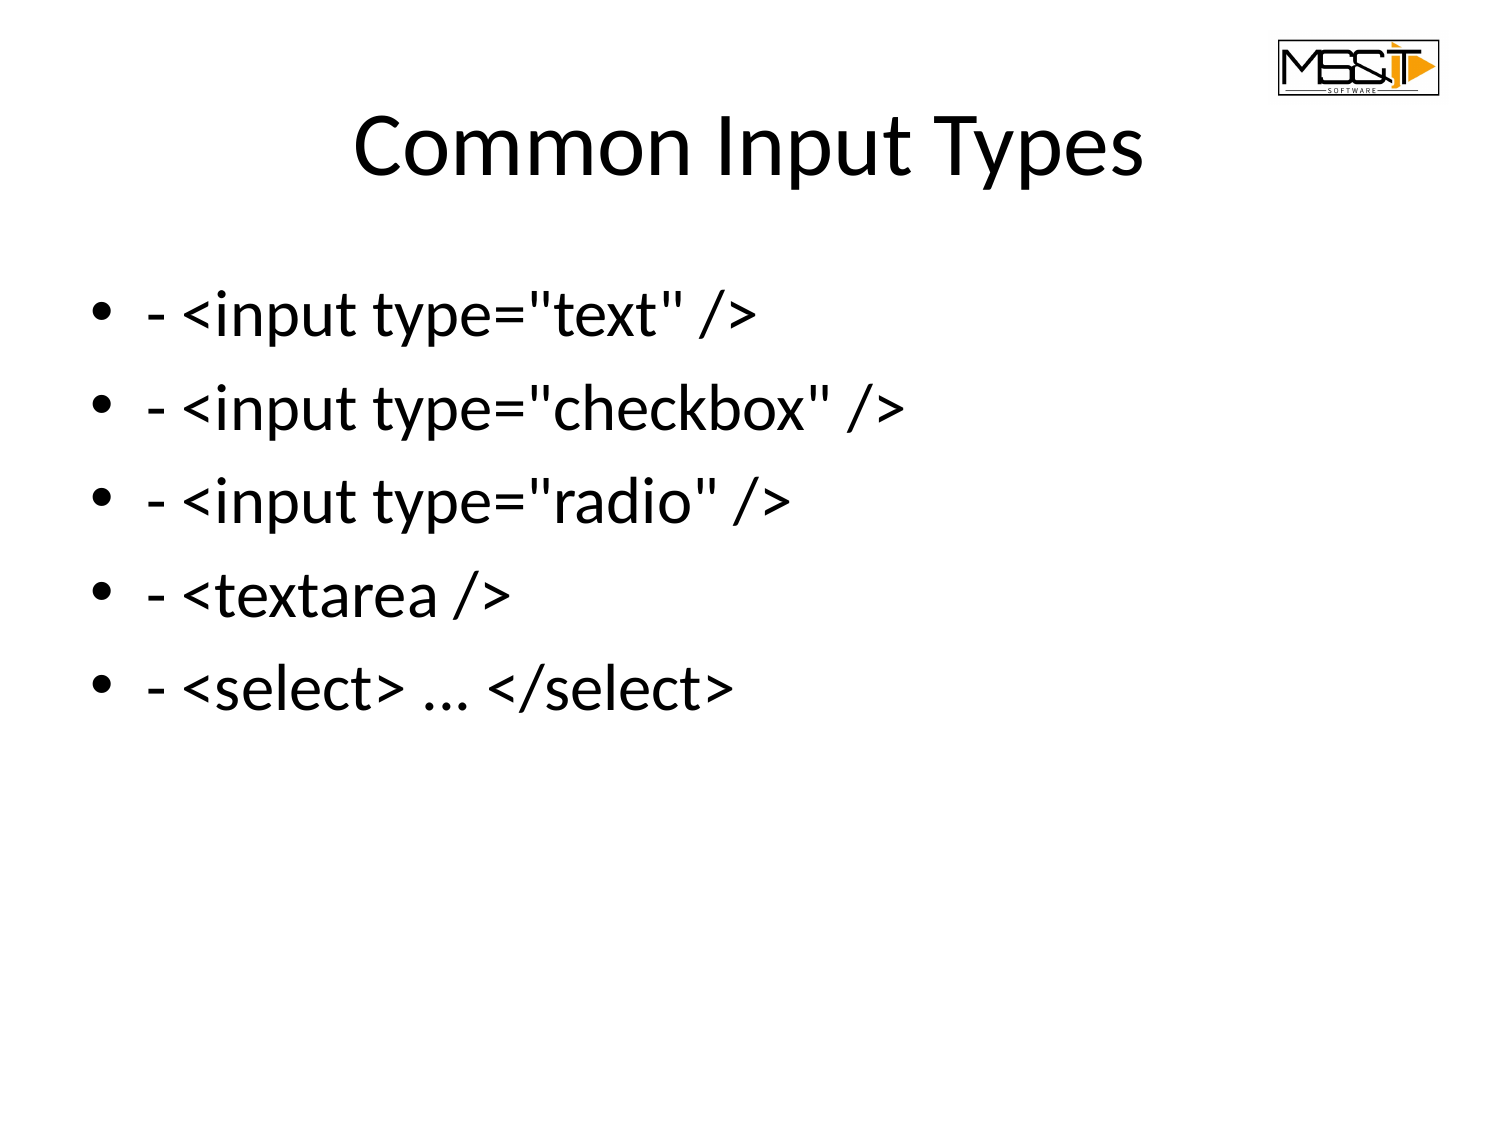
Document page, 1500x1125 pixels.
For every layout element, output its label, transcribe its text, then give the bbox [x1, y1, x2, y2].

picture [1268, 30, 1450, 106]
title Common Input Types [75, 45, 1425, 233]
list - <input type="text" /> - <input type="checkbox" /> - <input type="radio" /> - <textarea /> - <select> ... </select> [75, 262, 1425, 1005]
